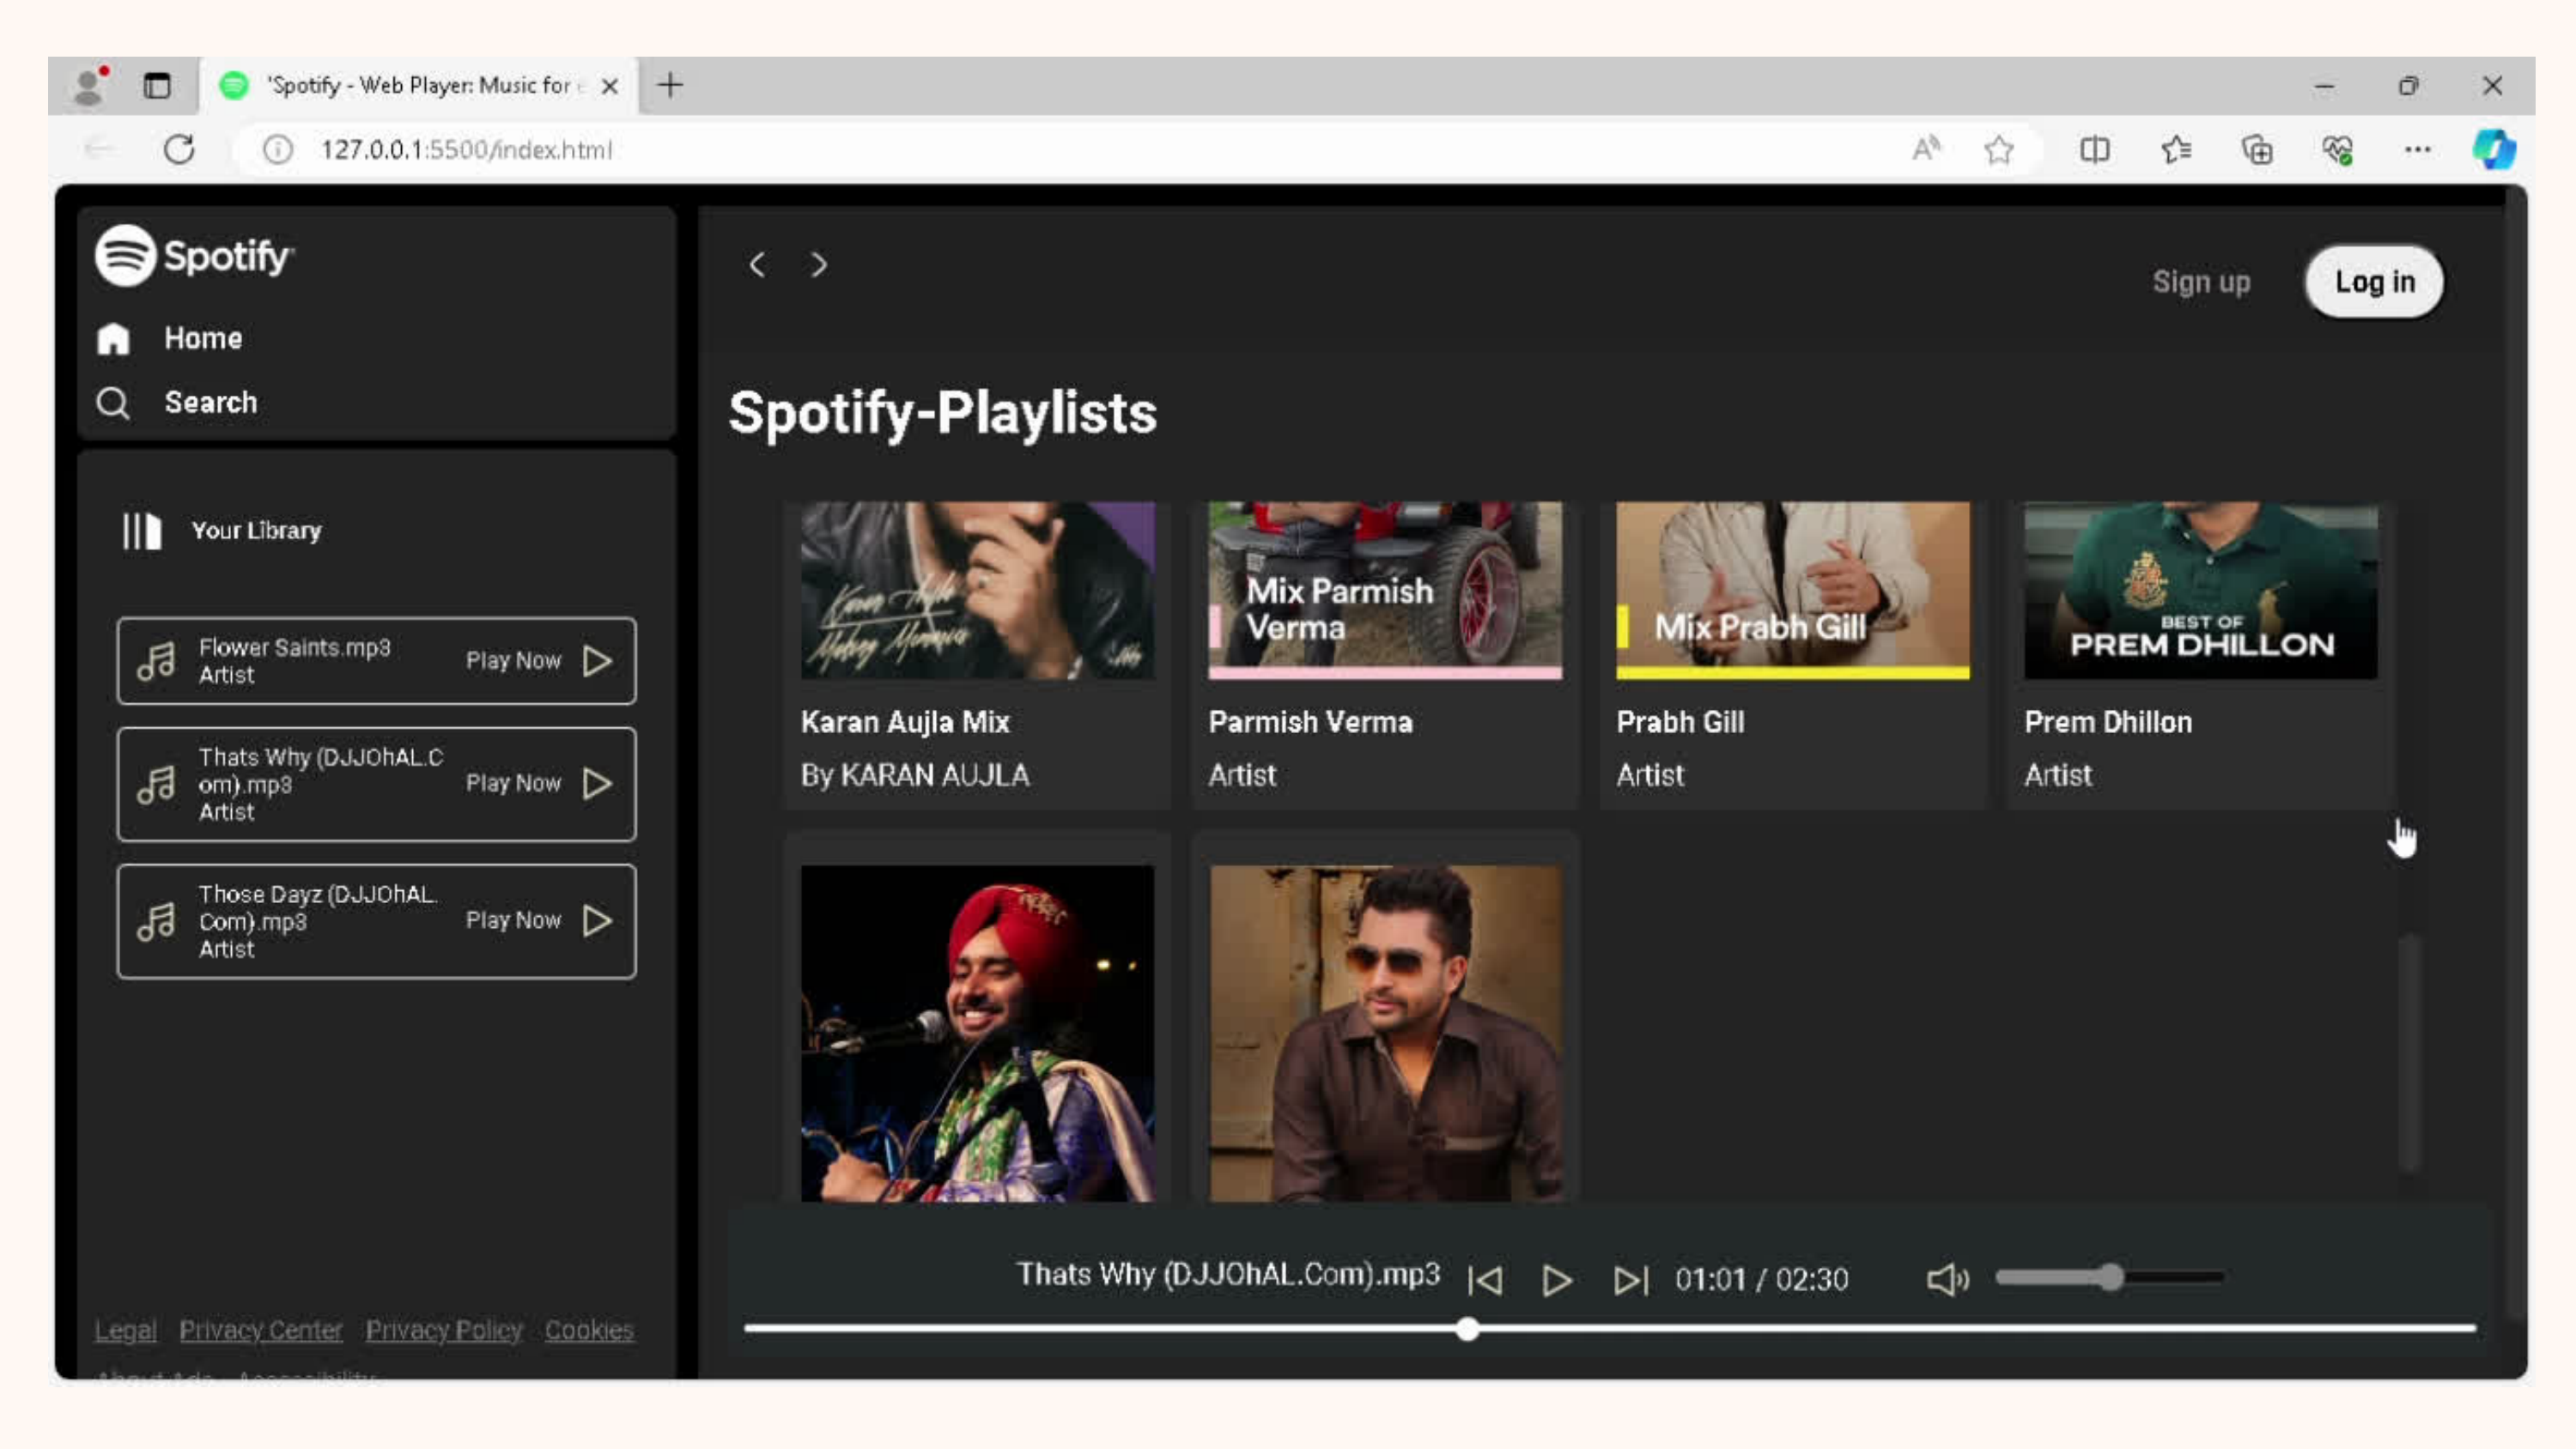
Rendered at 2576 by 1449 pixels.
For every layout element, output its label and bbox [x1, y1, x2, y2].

text_box [47, 56, 2537, 1388]
